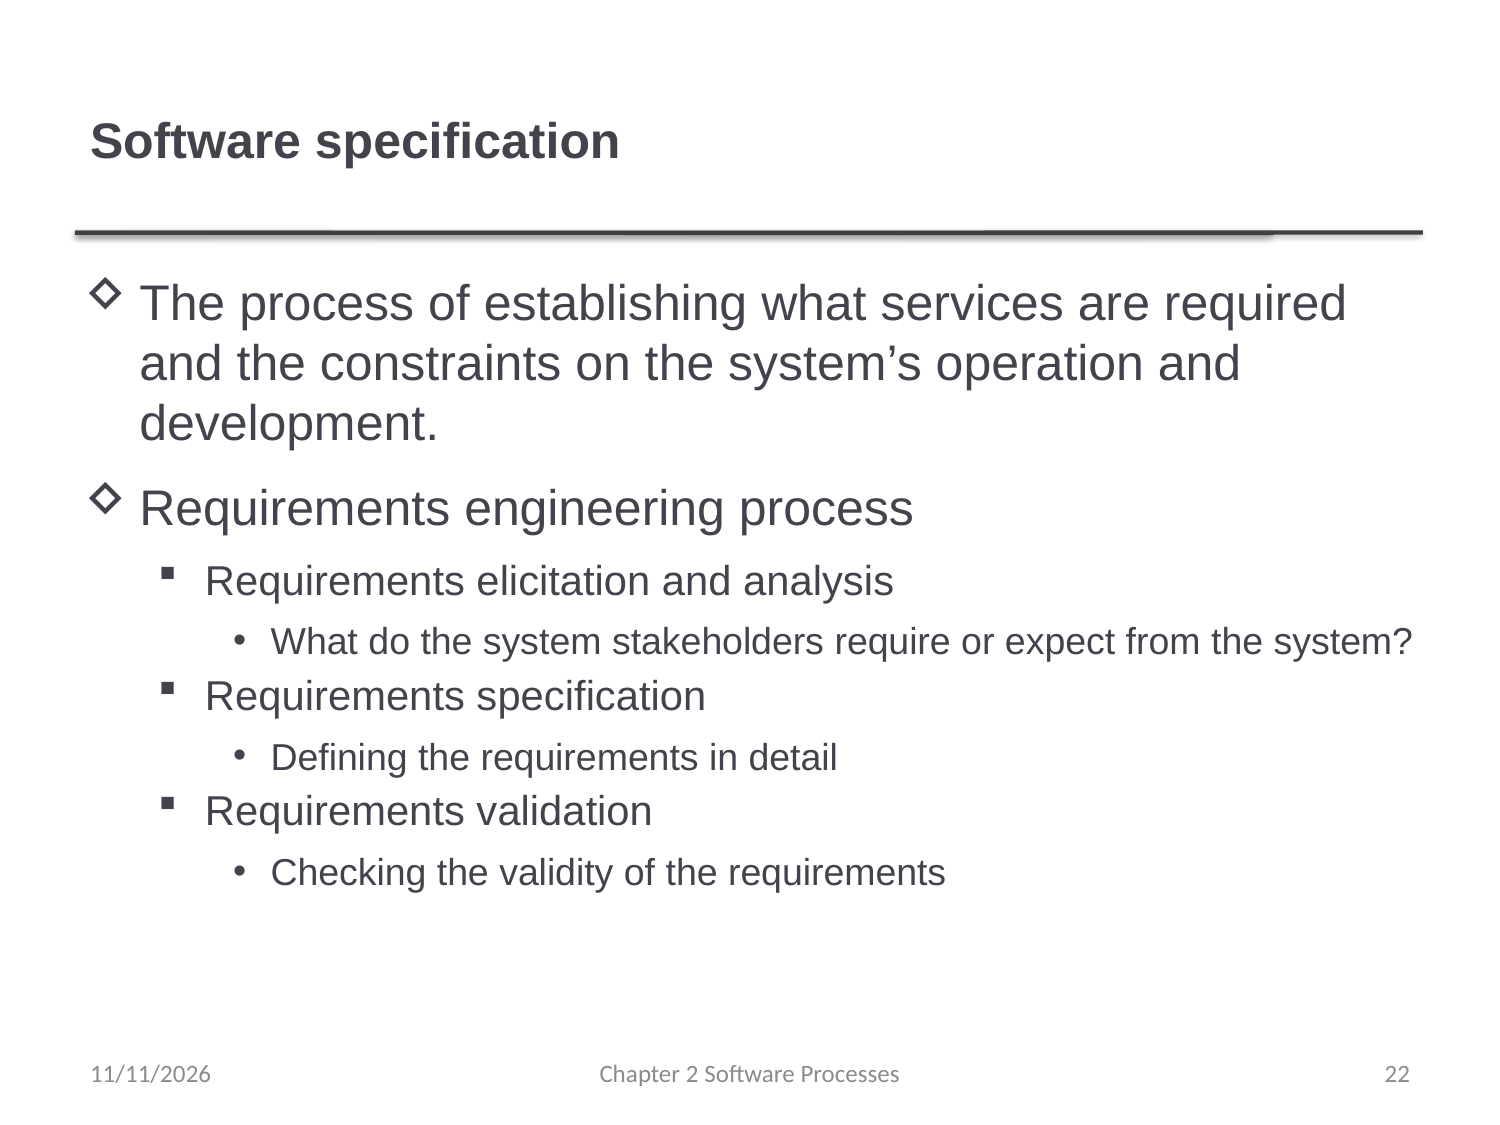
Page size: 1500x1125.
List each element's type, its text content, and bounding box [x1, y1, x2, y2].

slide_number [75, 1042, 425, 1103]
title Software specification [74, 44, 1272, 233]
footer Chapter 2 Software Processes [512, 1042, 988, 1103]
slide_number 22 [1074, 1042, 1425, 1103]
list The process of establishing what services are required and the constraints on the system’s operation and development. Requirements engineering process Requirements elicitation and analysis What do the system stakeholders require or expect from the system? Requirements specification Defining the requirements in detail Requirements validation Checking the validity of the requirements [68, 262, 1457, 1005]
